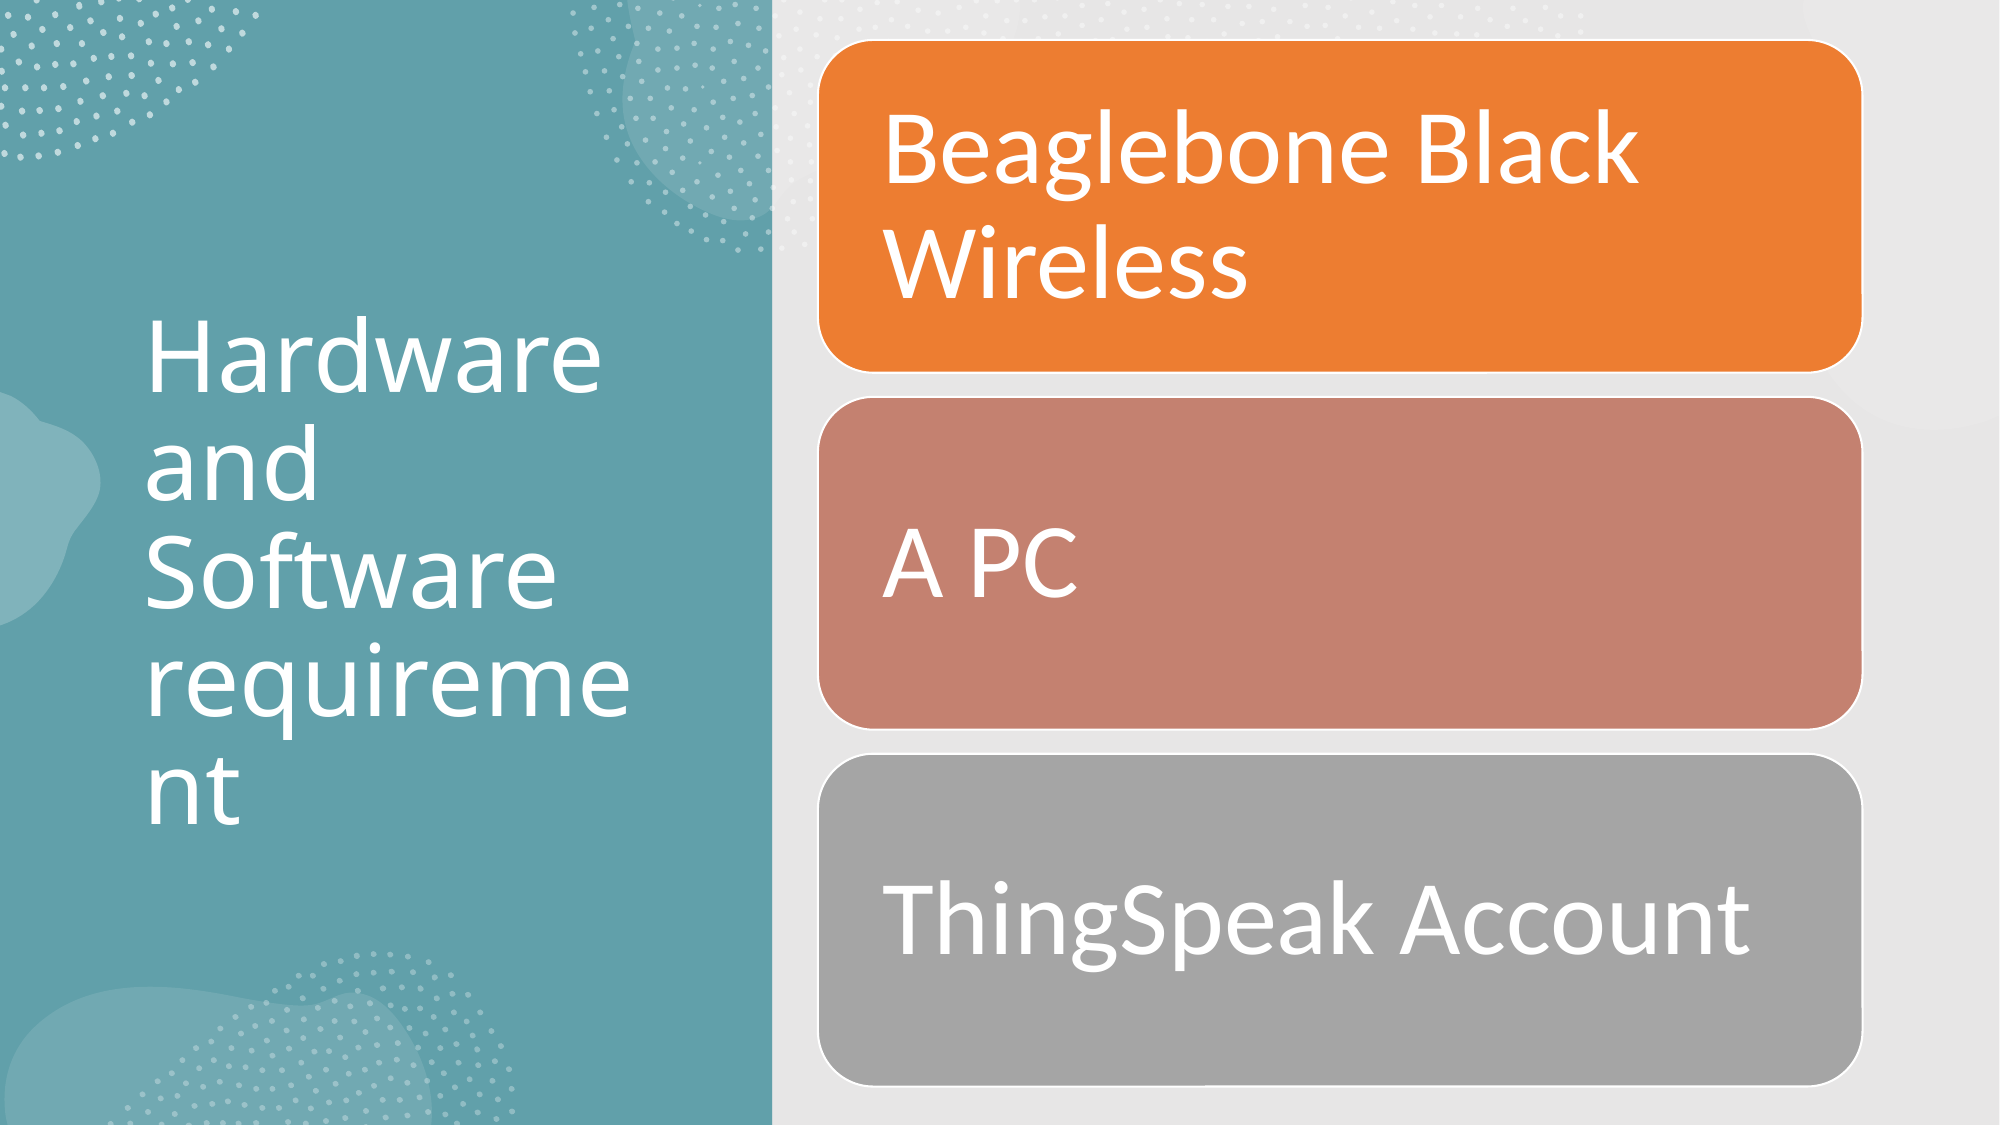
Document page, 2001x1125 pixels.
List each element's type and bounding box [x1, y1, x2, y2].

list [817, 37, 1863, 1089]
text_box [0, 0, 2000, 1125]
